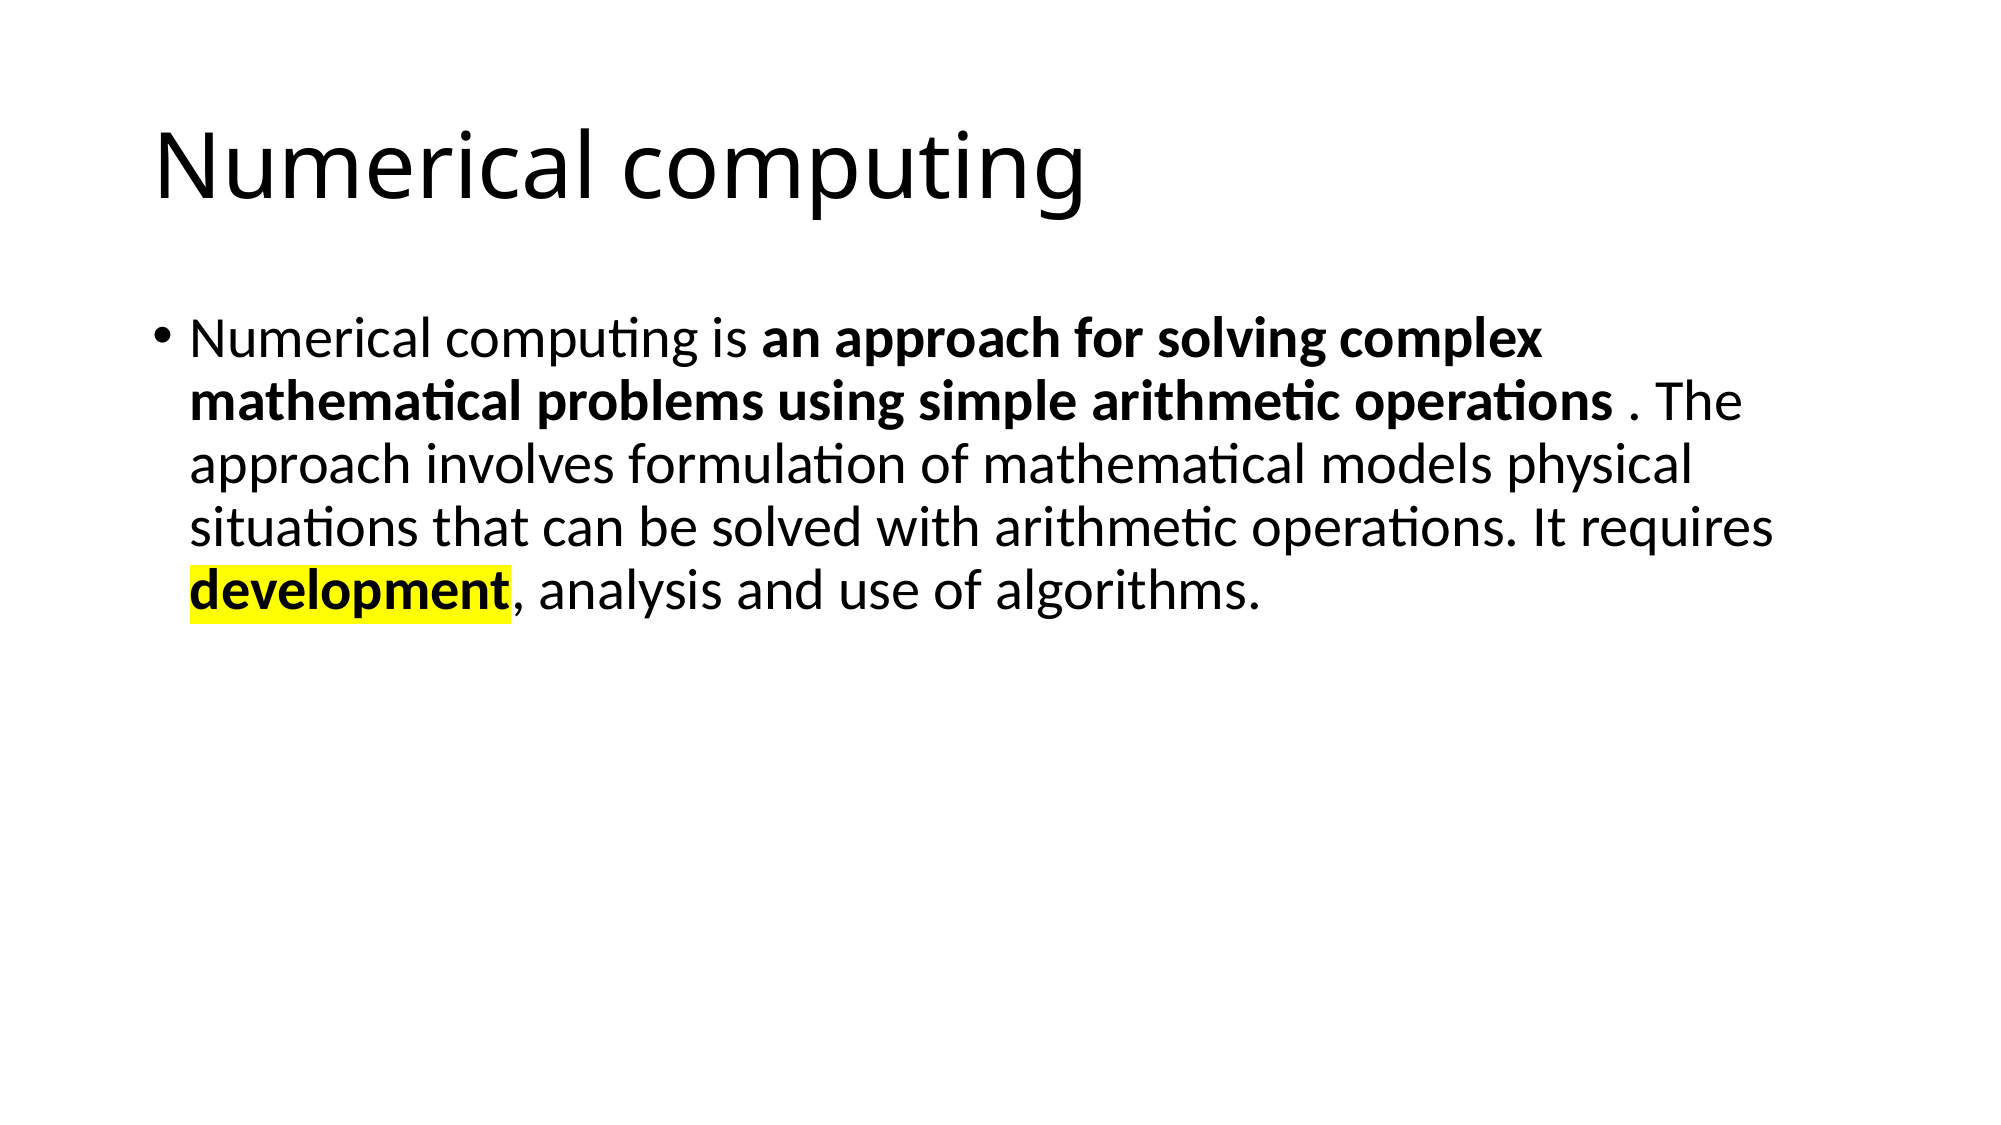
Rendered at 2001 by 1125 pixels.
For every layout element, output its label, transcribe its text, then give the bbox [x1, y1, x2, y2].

list Numerical computing is an approach for solving complex mathematical problems using simple arithmetic operations . The approach involves formulation of mathematical models physical situations that can be solved with arithmetic operations. It requires development, analysis and use of algorithms. [137, 299, 1863, 1014]
title Numerical computing [137, 59, 1863, 278]
